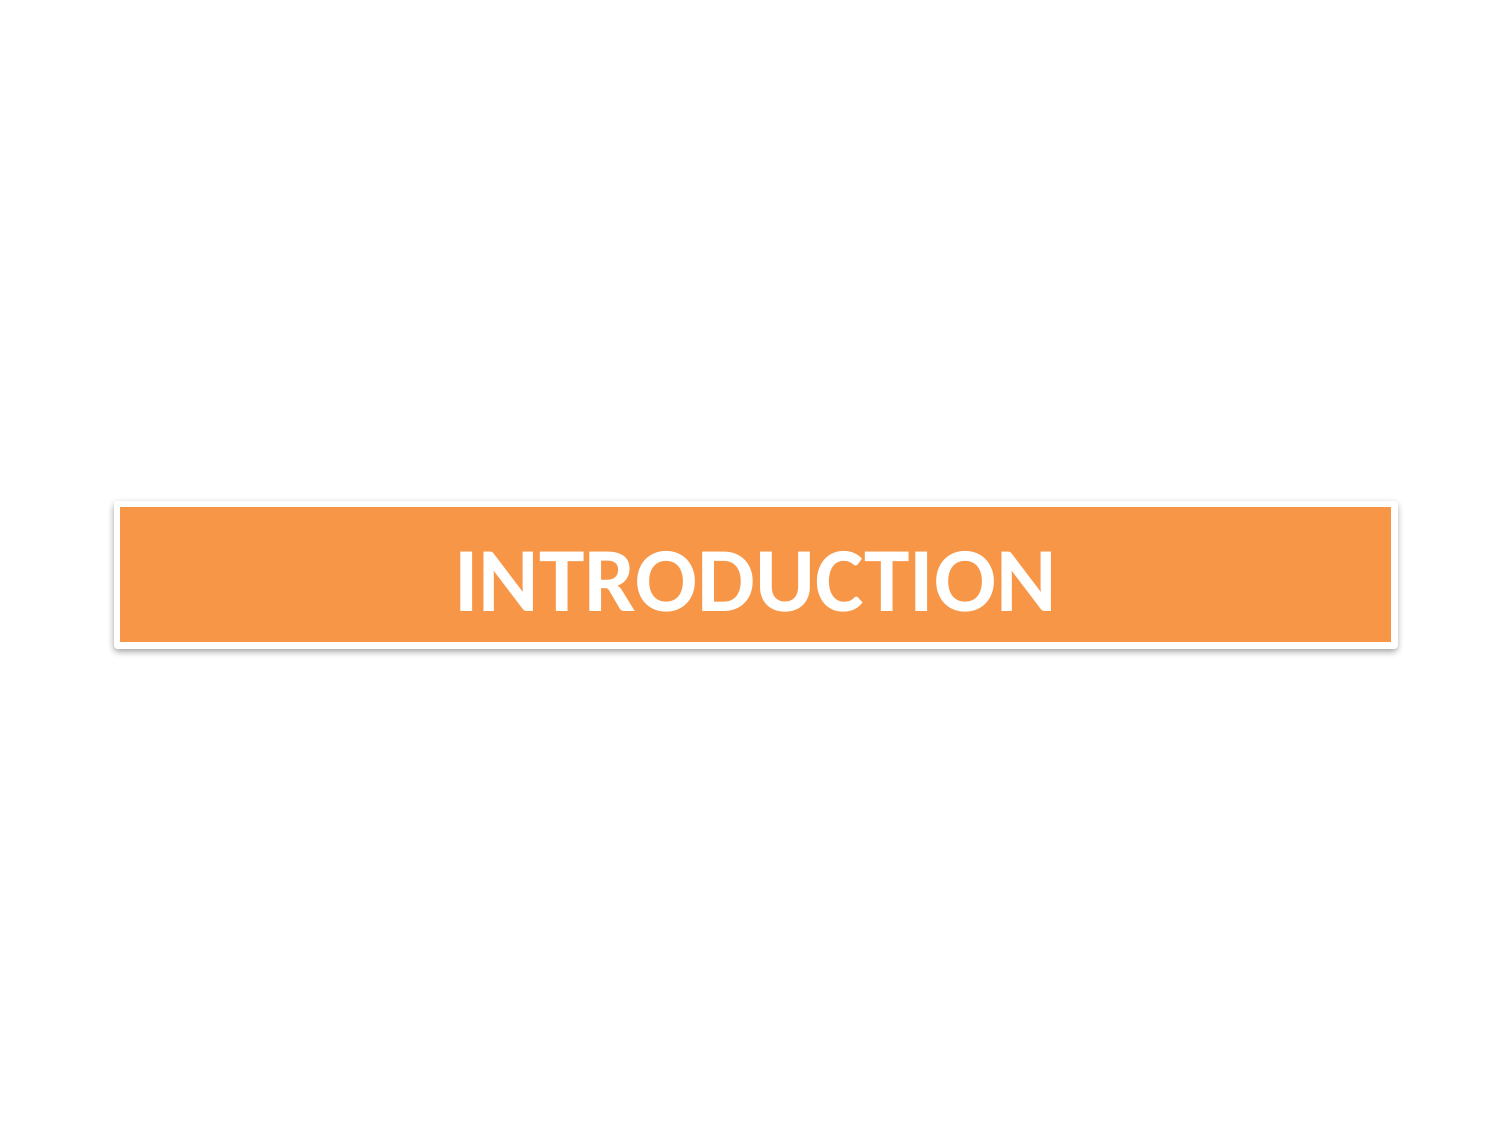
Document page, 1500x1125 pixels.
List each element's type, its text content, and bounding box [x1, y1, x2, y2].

title INTRODUCTION [117, 503, 1395, 646]
